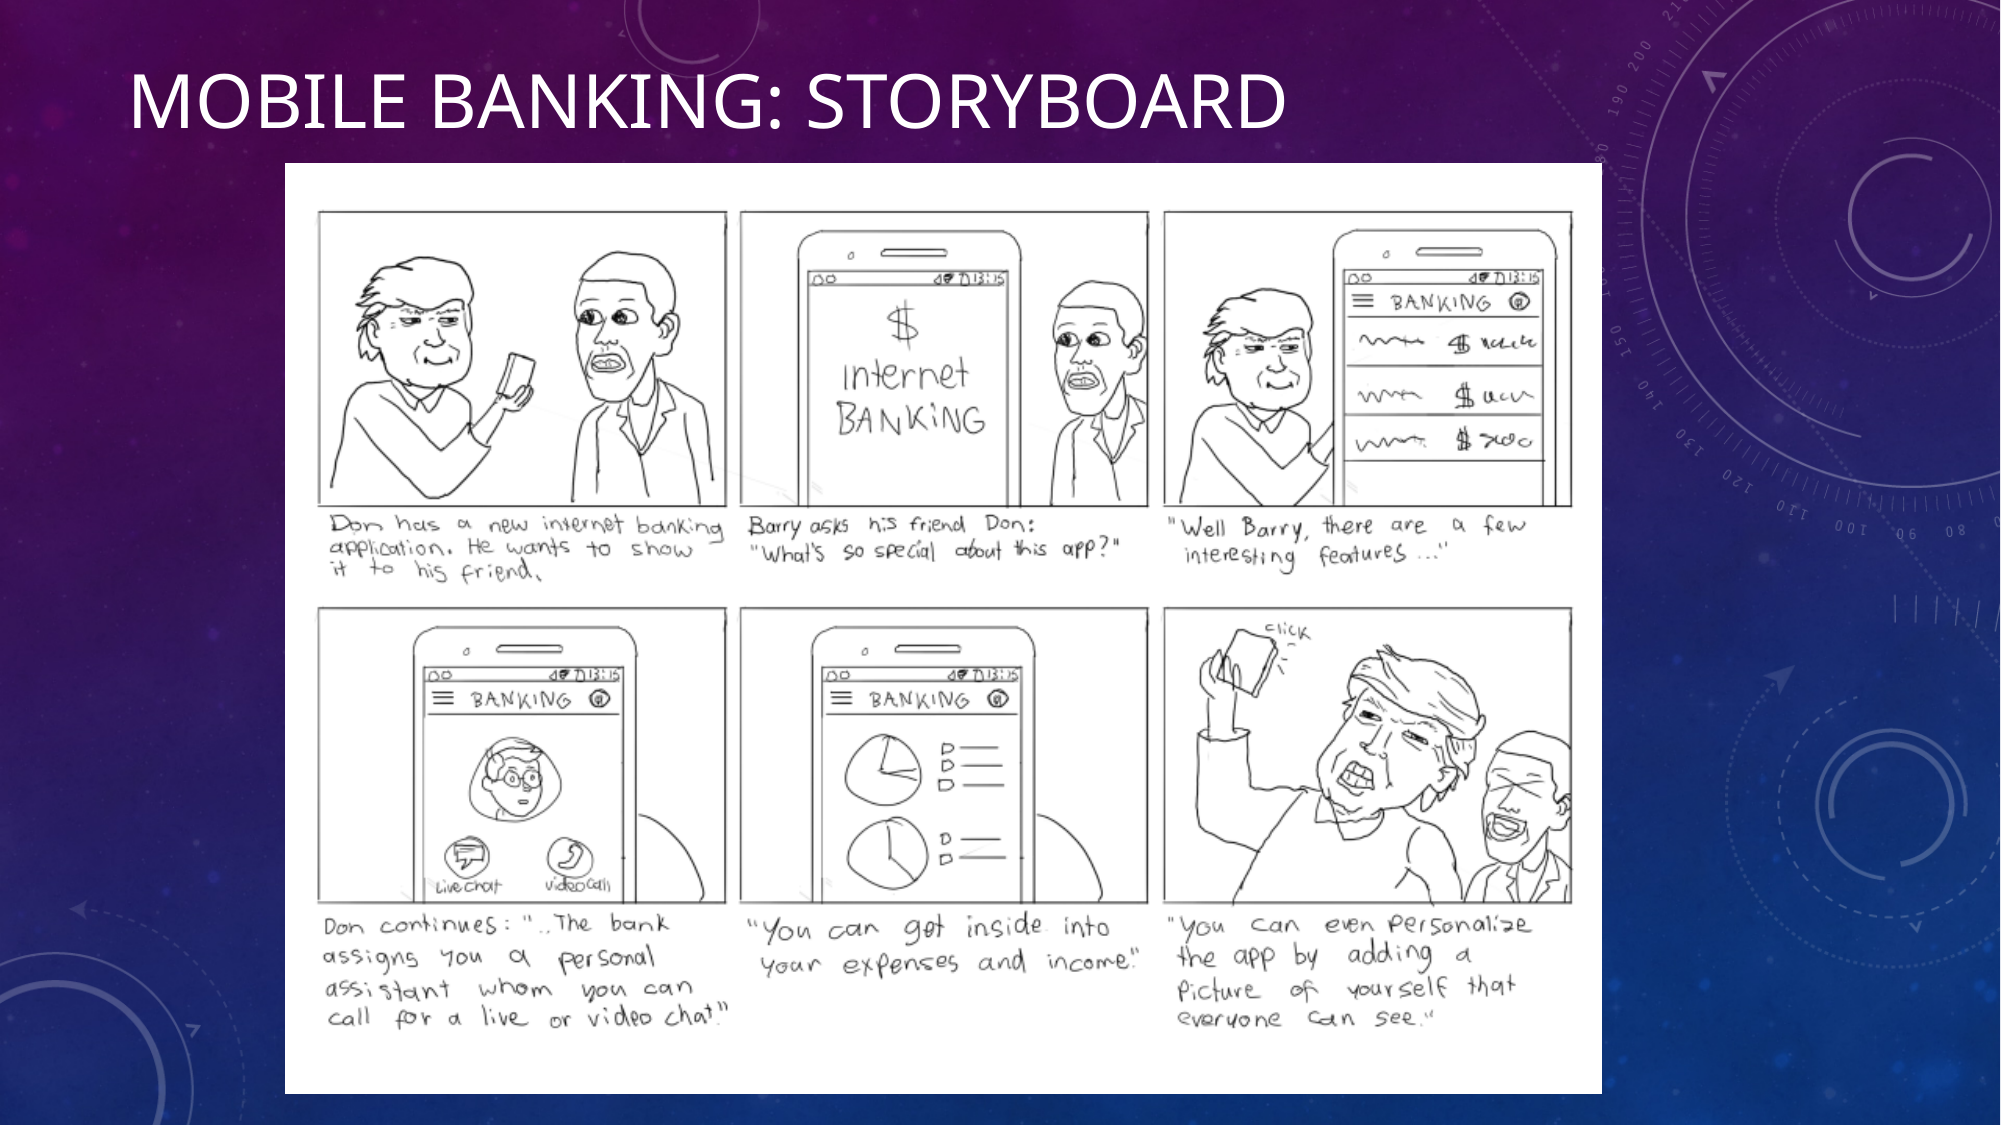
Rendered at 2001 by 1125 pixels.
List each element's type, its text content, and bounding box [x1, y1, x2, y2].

title Mobile banking: Storyboard [112, 32, 1775, 164]
picture [0, 0, 2001, 1125]
